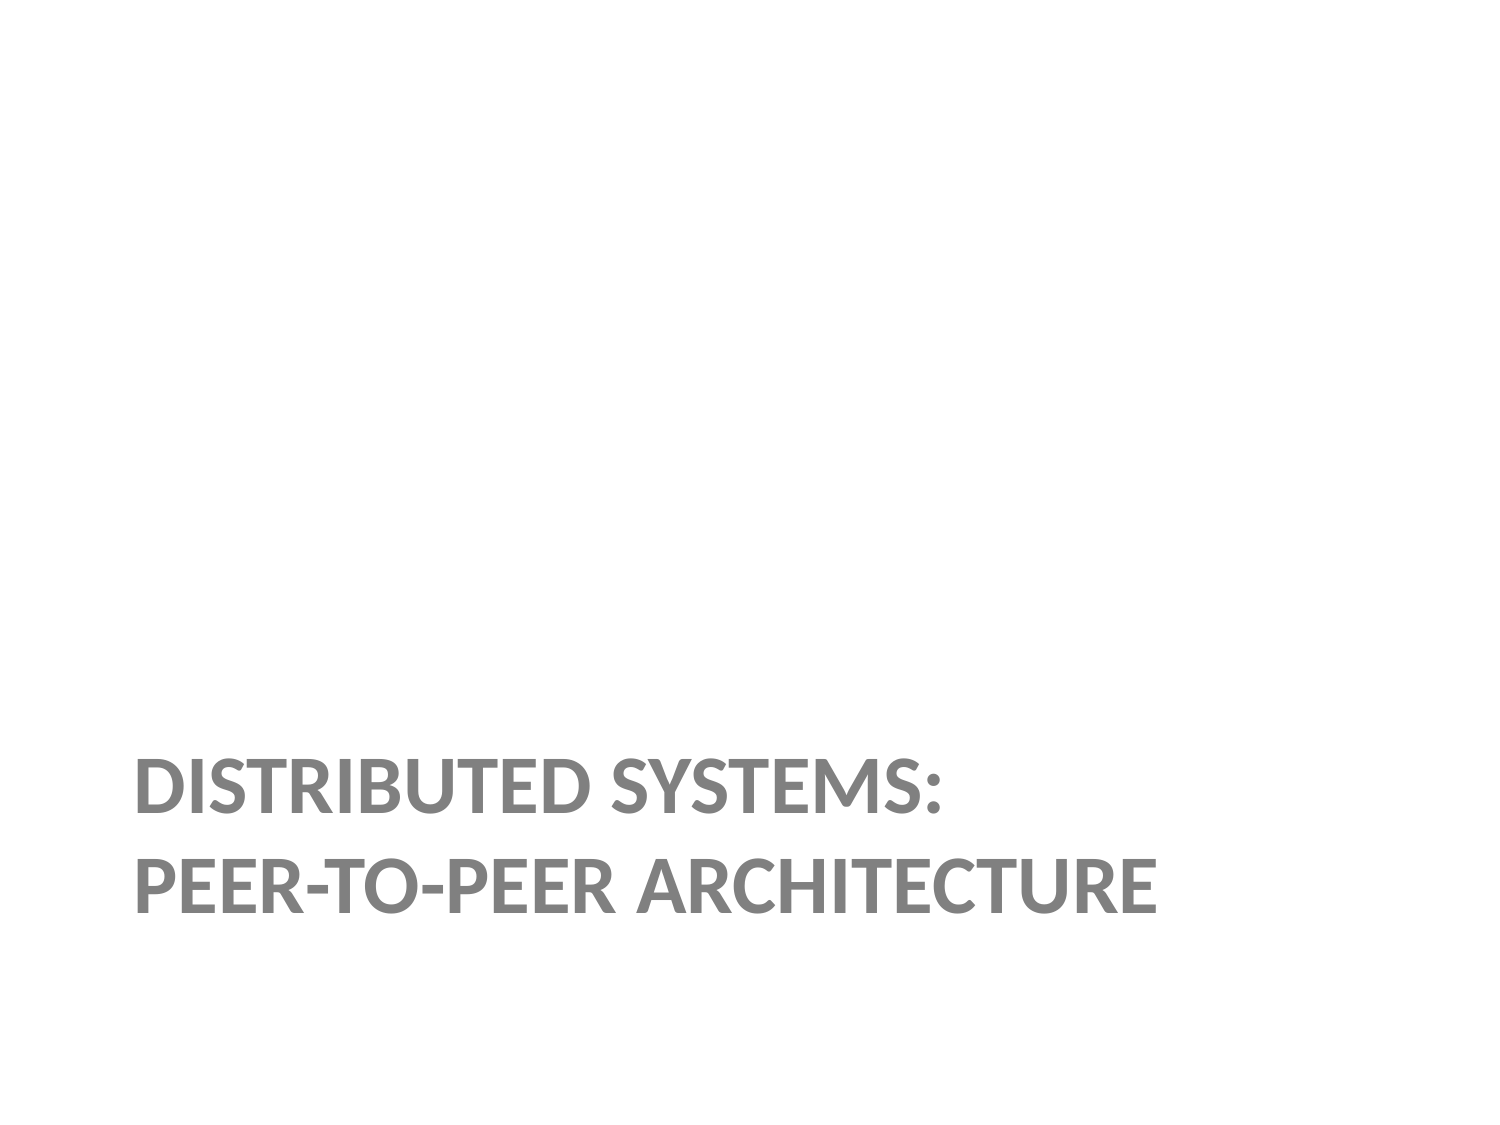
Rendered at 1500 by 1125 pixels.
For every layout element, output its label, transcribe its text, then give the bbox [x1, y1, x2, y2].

title DISTRIBUTED SYSTEMS: PEER-TO-PEER ARCHITECTURE [118, 722, 1394, 947]
